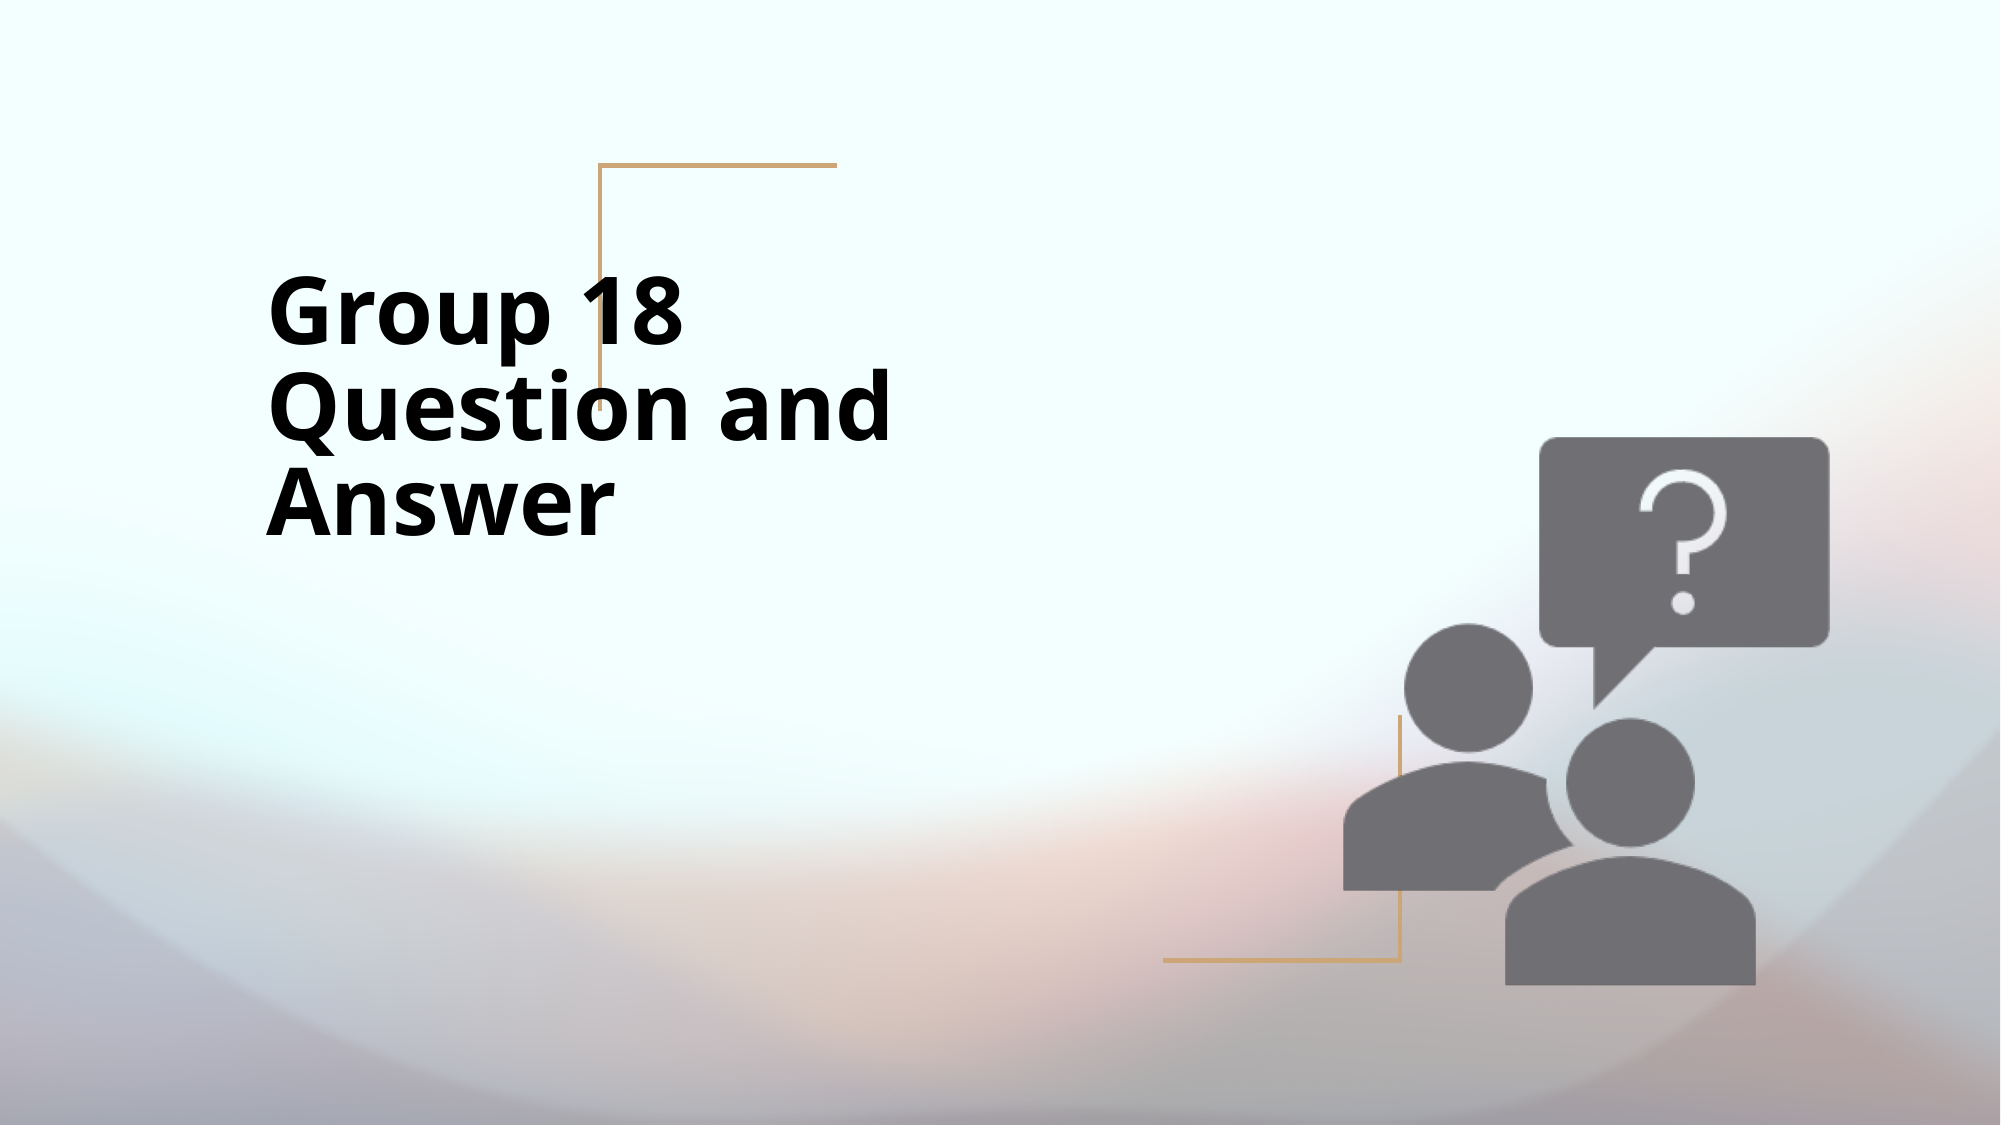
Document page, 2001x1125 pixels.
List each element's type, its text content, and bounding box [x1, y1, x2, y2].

picture [0, 0, 2001, 1125]
title Group 18 Question and Answer [258, 96, 1131, 563]
